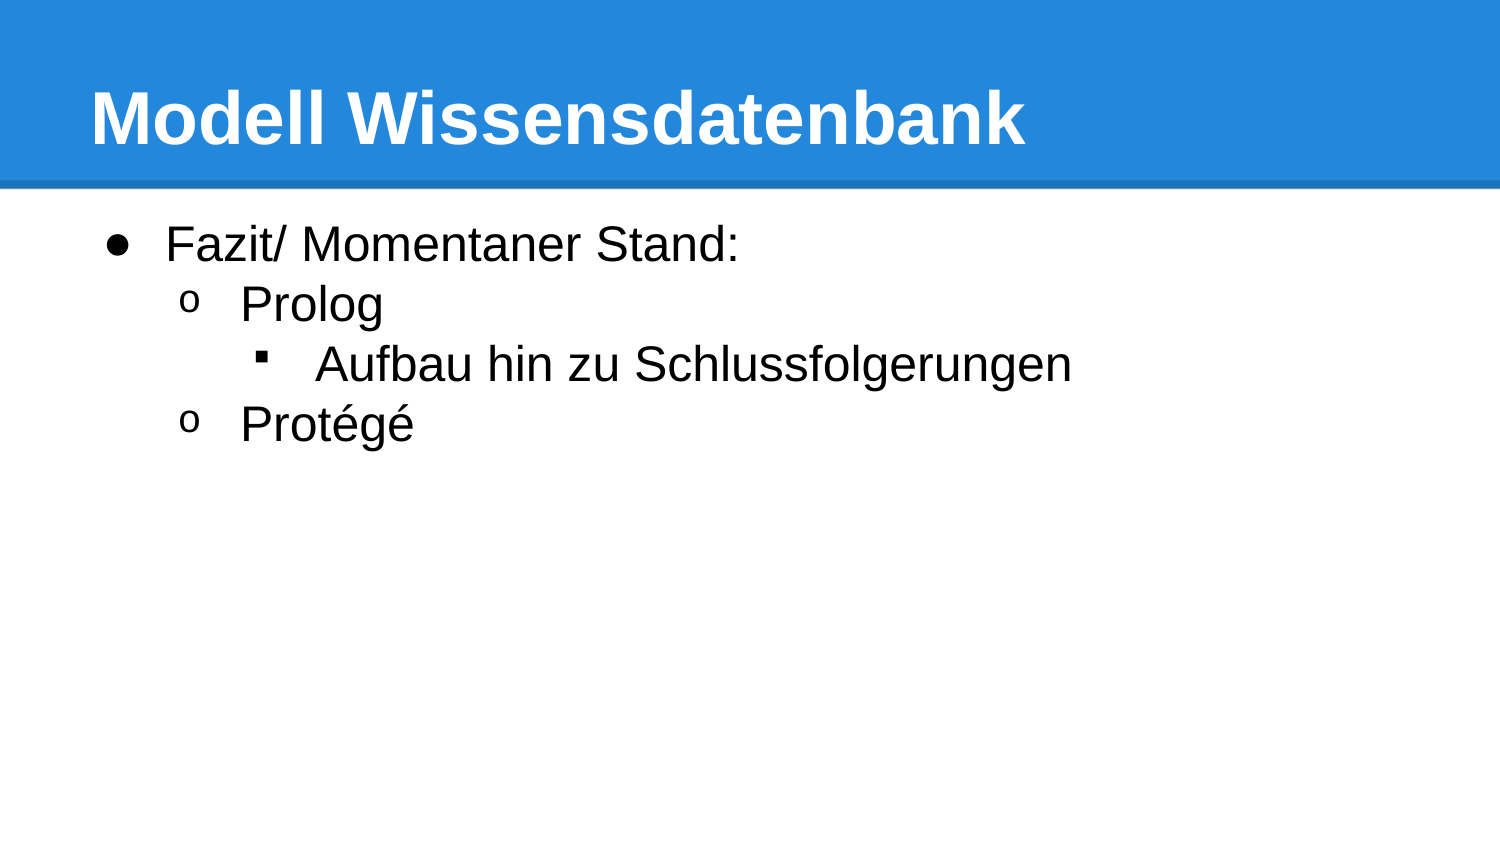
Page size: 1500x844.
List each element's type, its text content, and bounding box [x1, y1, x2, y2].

title Modell Wissensdatenbank [75, 33, 1425, 175]
list Fazit/ Momentaner Stand: Prolog Aufbau hin zu Schlussfolgerungen Protégé [75, 196, 1425, 808]
